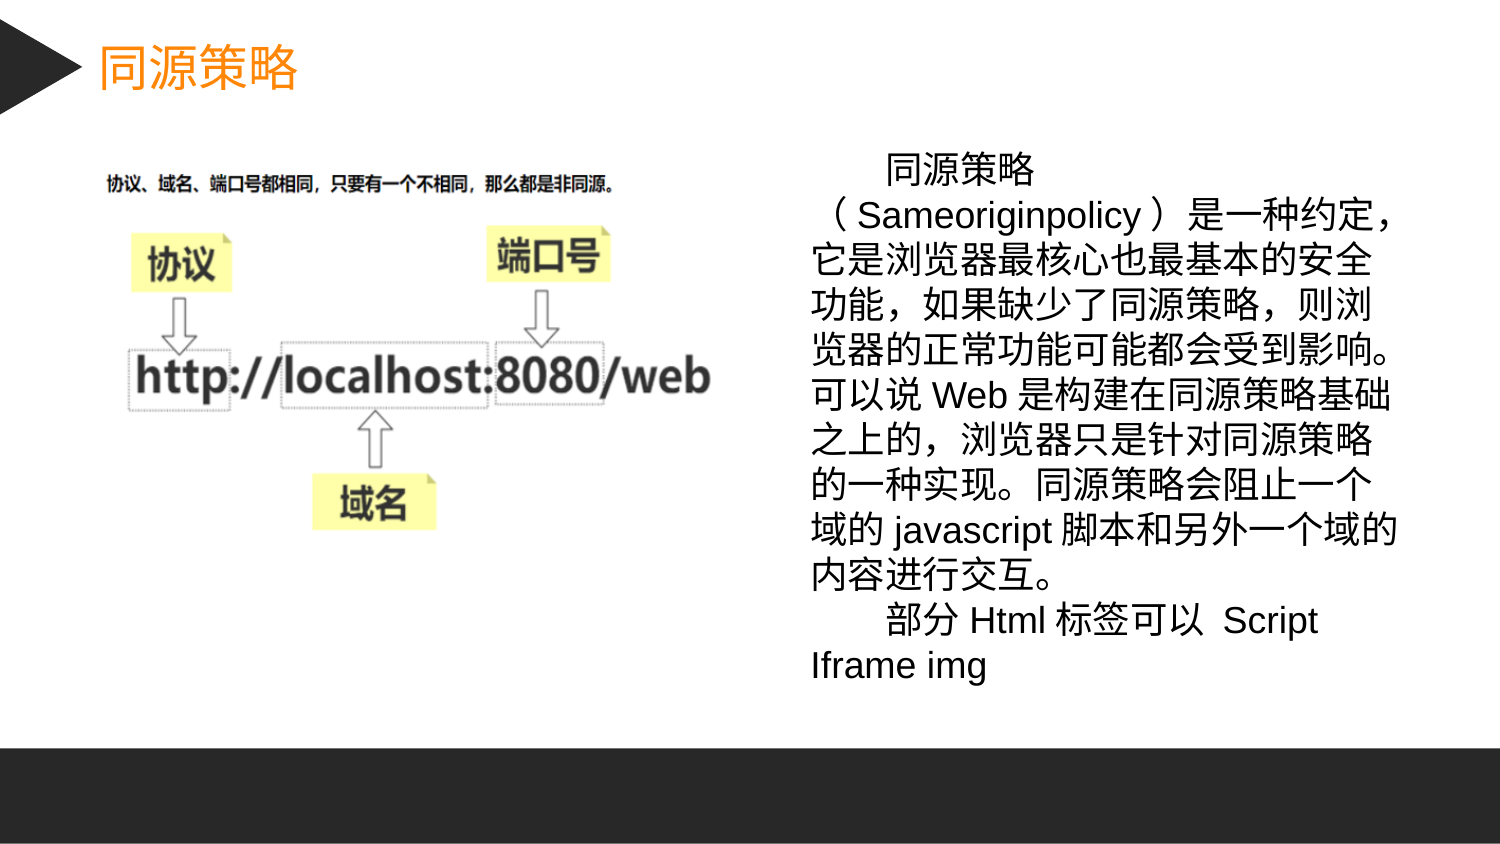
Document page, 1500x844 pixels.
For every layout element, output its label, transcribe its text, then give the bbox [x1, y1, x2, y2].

text_box [0, 748, 1500, 844]
text_box 同源策略 [83, 29, 314, 104]
text_box [0, 19, 83, 115]
picture [94, 161, 751, 577]
text_box 同源策略（Sameoriginpolicy）是一种约定，它是浏览器最核心也最基本的安全功能，如果缺少了同源策略，则浏览器的正常功能可能都会受到影响。可以说Web是构建在同源策略基础之上的，浏览器只是针对同源策略的一种实现。同源策略会阻止一个域的javascript脚本和另外一个域的内容进行交互。 部分Html标签可以 Script Iframe img [795, 138, 1416, 694]
